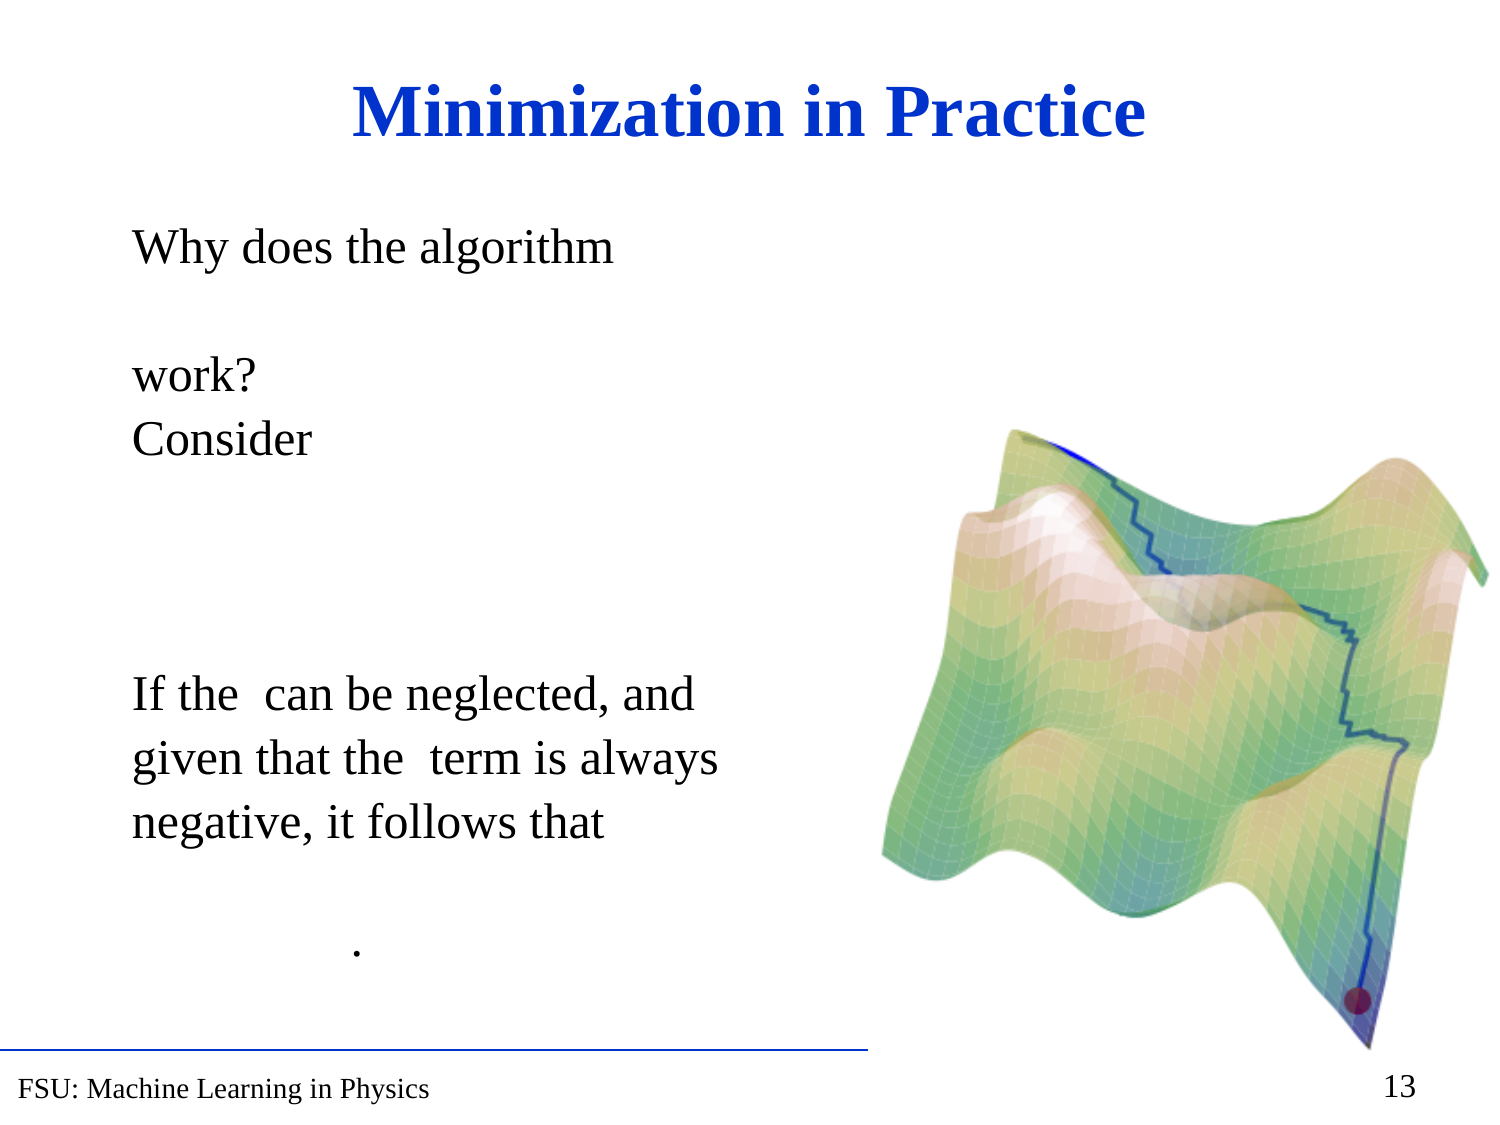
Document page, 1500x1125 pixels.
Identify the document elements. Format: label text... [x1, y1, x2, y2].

text_box [295, 366, 848, 621]
picture [868, 412, 1500, 1057]
title Minimization in Practice [112, 37, 1388, 176]
